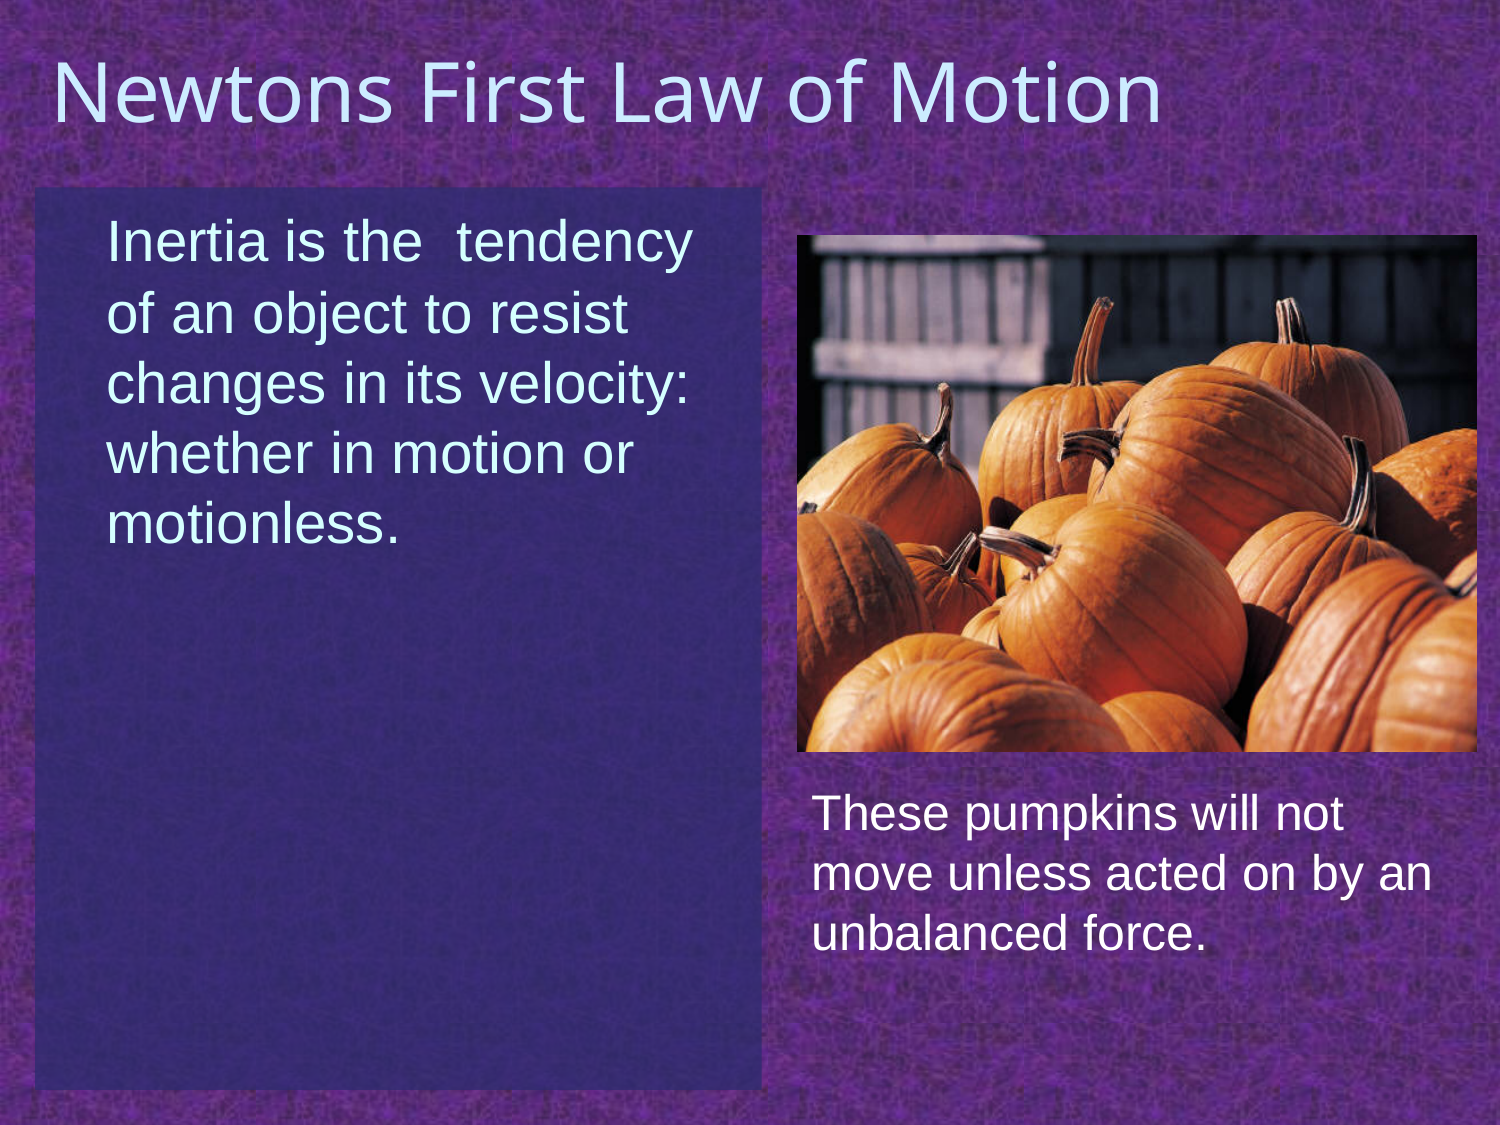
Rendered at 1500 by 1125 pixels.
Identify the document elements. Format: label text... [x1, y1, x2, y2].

list Inertia is the tendency of an object to resist changes in its velocity: whether in motion or motionless. [34, 187, 762, 1091]
text_box These pumpkins will not move unless acted on by an unbalanced force. [796, 773, 1477, 969]
title Newtons First Law of Motion [34, 13, 1466, 165]
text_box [796, 234, 1479, 753]
